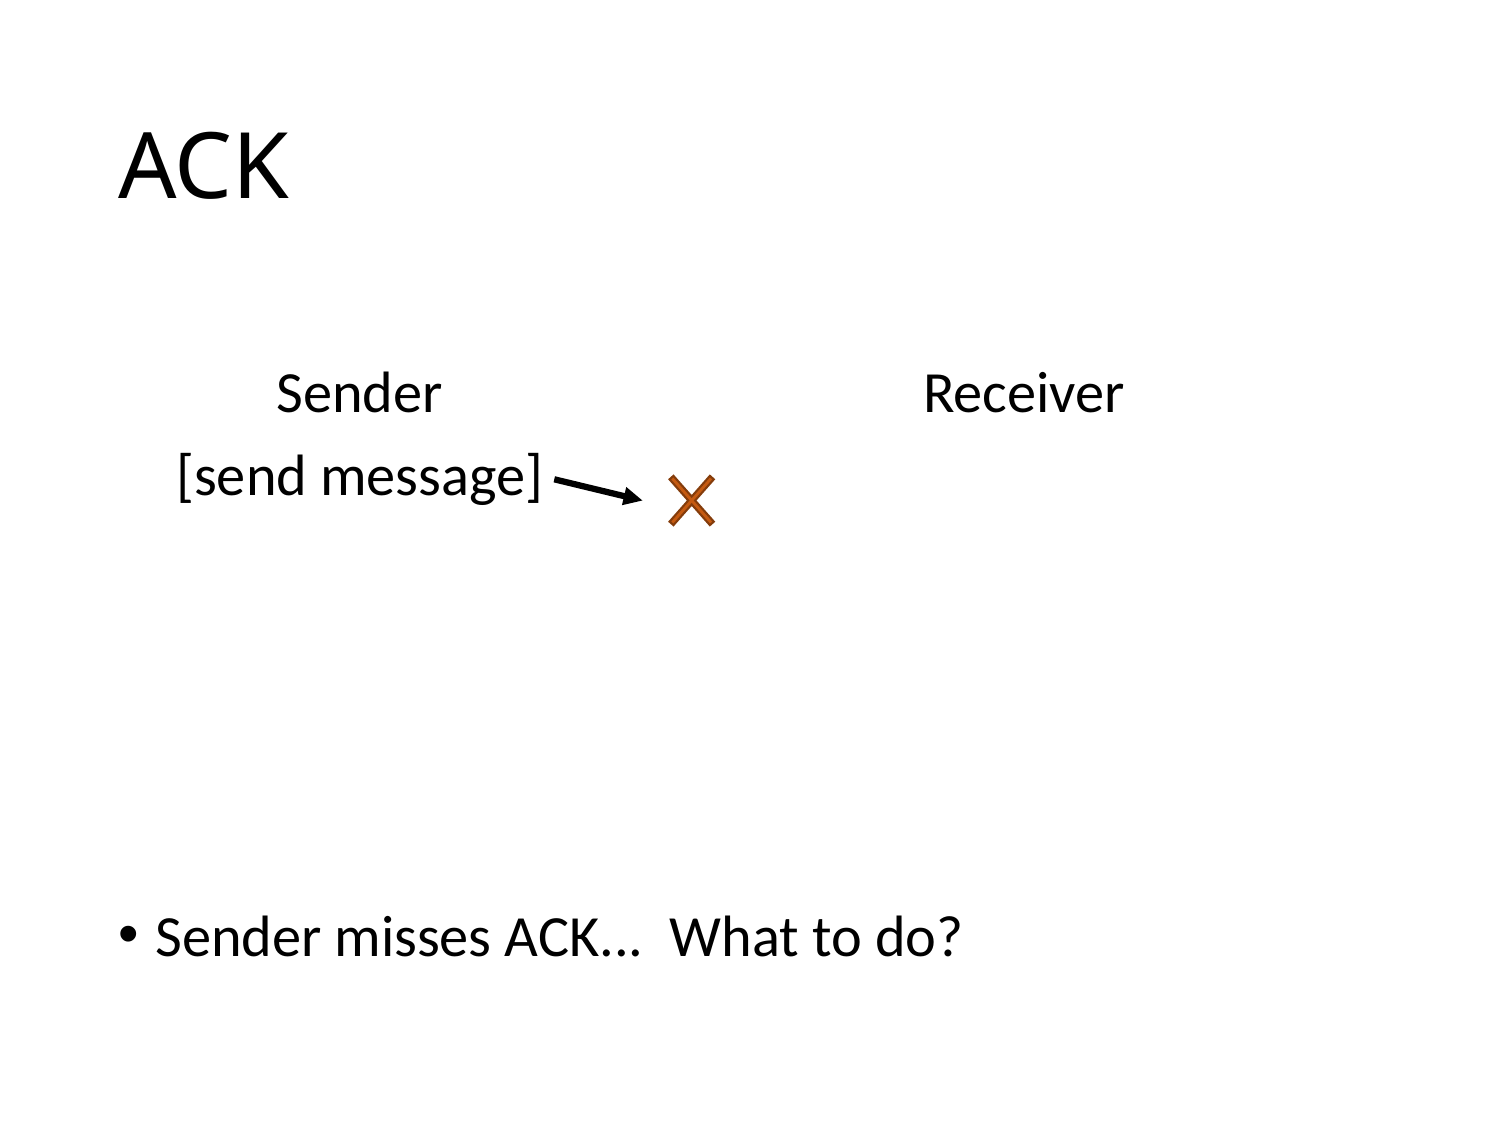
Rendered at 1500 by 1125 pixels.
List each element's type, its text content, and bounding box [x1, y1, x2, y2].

text_box [668, 474, 716, 527]
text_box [554, 479, 643, 501]
text_box Sender [send message] [103, 354, 630, 786]
list Sender misses ACK... What to do? [103, 898, 1397, 1014]
title ACK [103, 59, 1397, 278]
text_box Receiver [767, 354, 1294, 786]
